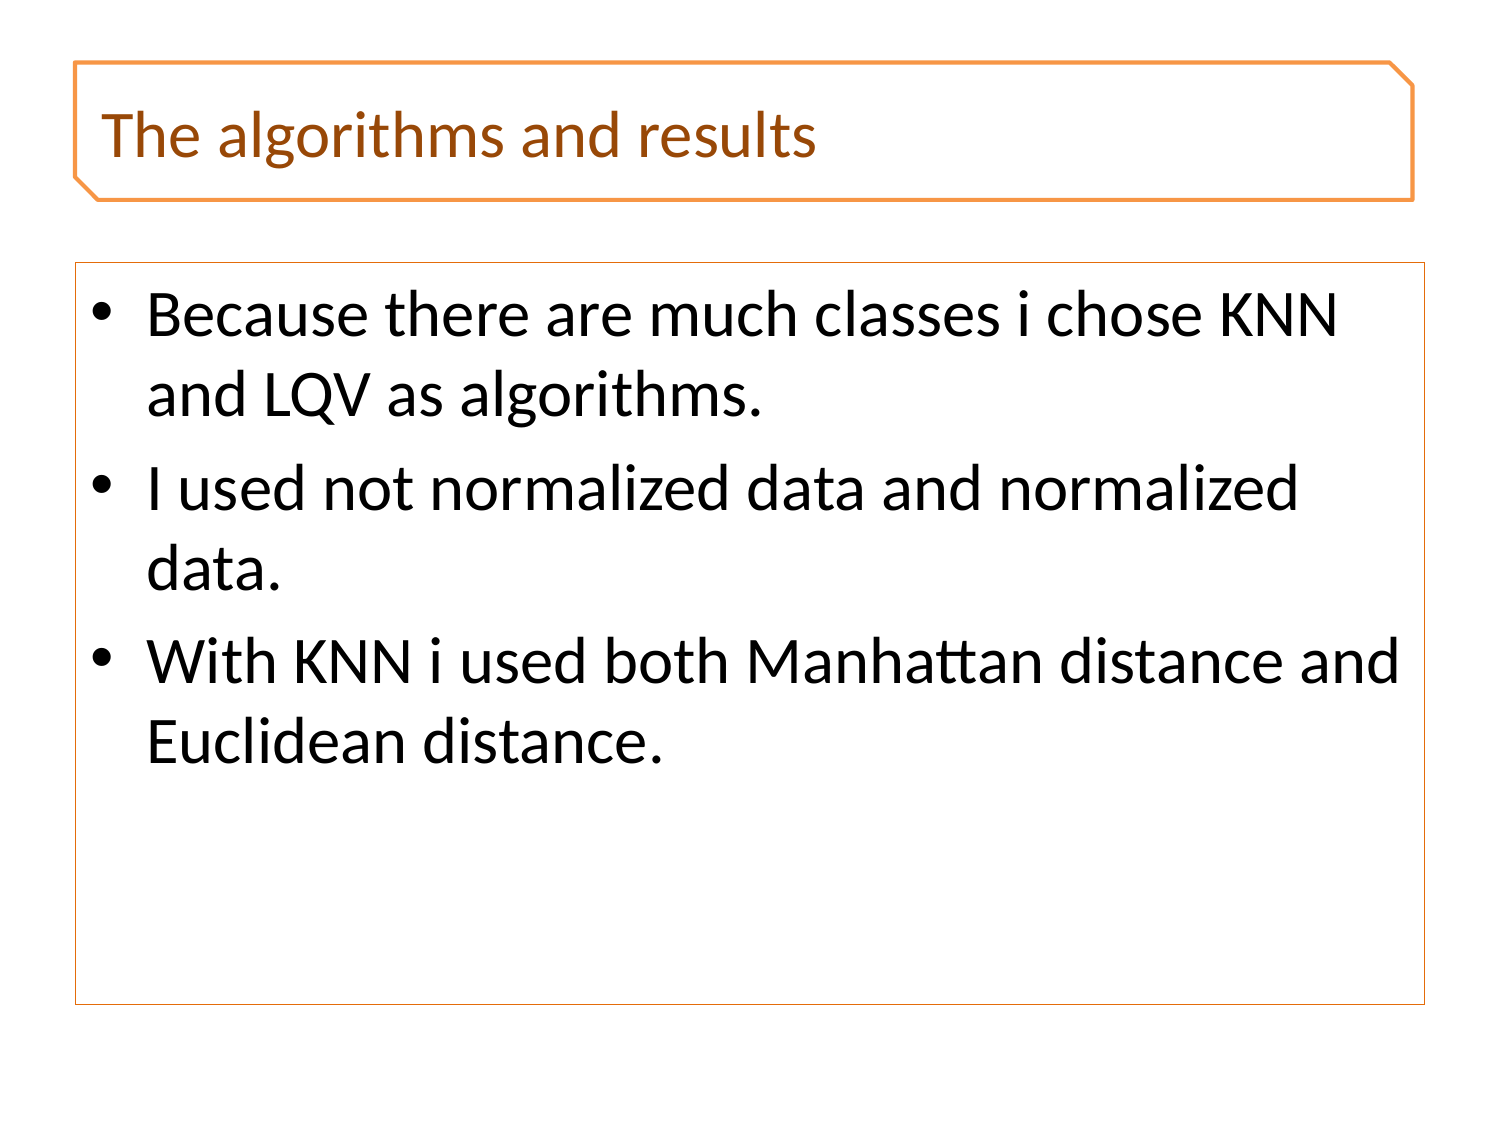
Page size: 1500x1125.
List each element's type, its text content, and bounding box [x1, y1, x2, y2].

text_box The algorithms and results [72, 60, 1415, 202]
list Because there are much classes i chose KNN and LQV as algorithms. I used not normalized data and normalized data. With KNN i used both Manhattan distance and Euclidean distance. [75, 262, 1425, 1005]
